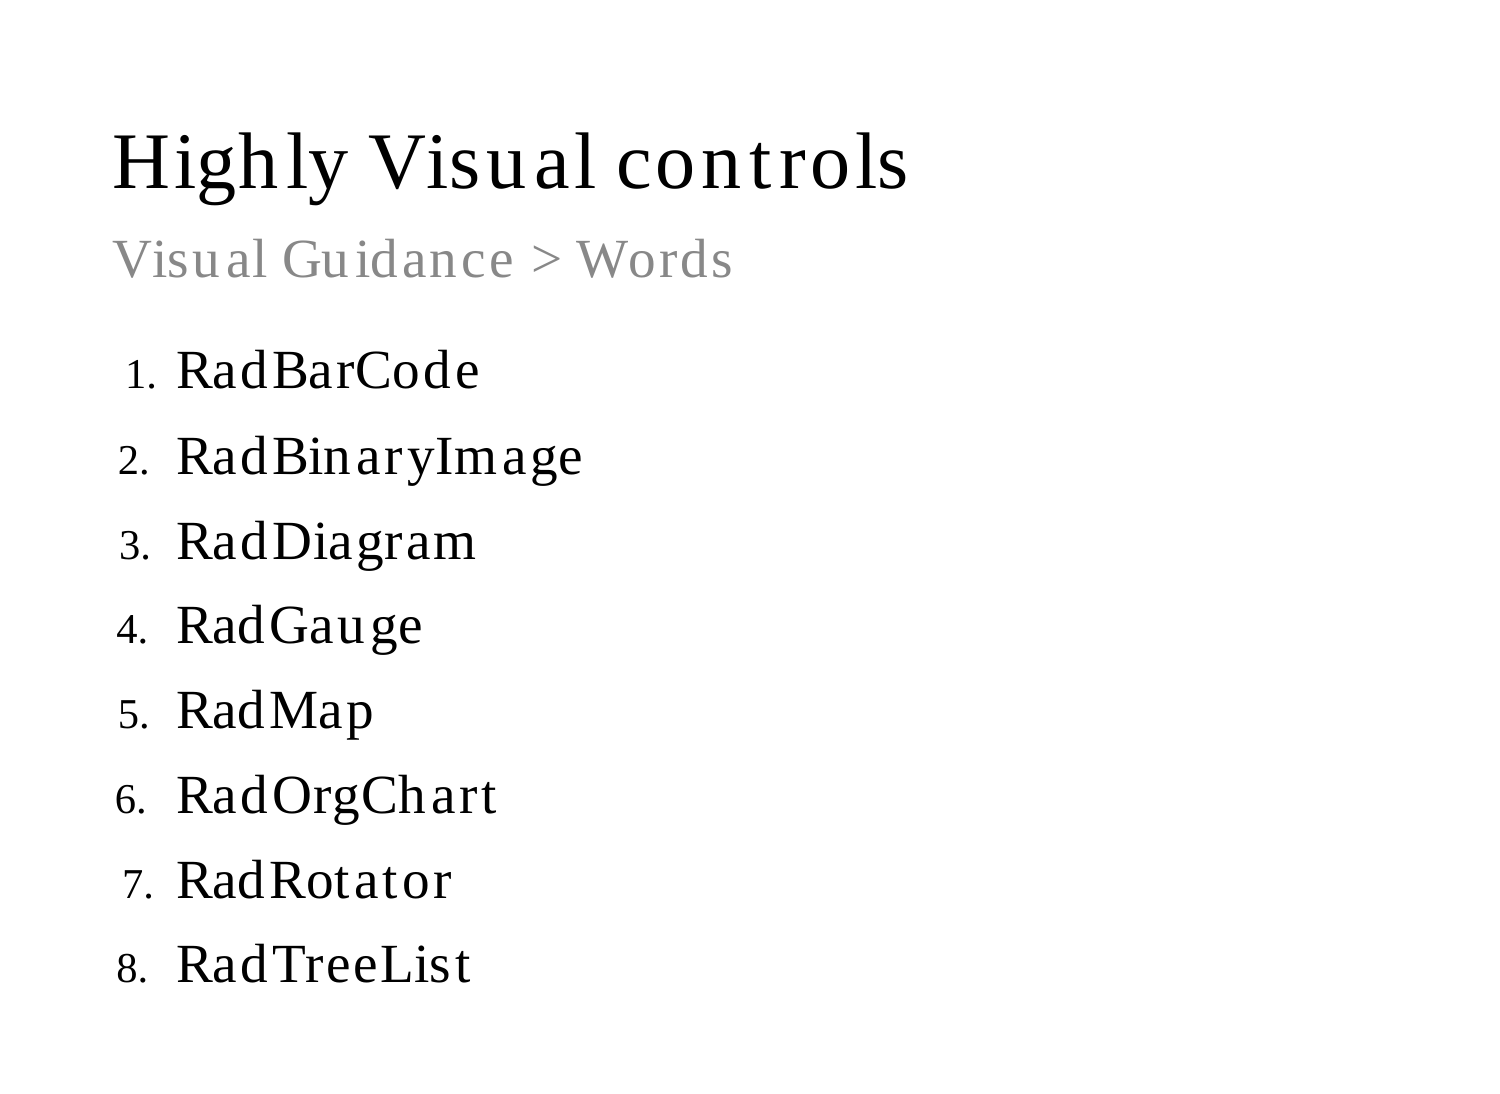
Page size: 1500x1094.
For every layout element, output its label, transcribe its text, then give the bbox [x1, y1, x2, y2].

title Highly Visual controls Visual Guidance > Words [107, 107, 1393, 291]
text_box RadBarCode RadBinaryImage RadDiagram RadGauge RadMap RadOrgChart RadRotator RadTreeList [112, 333, 584, 994]
